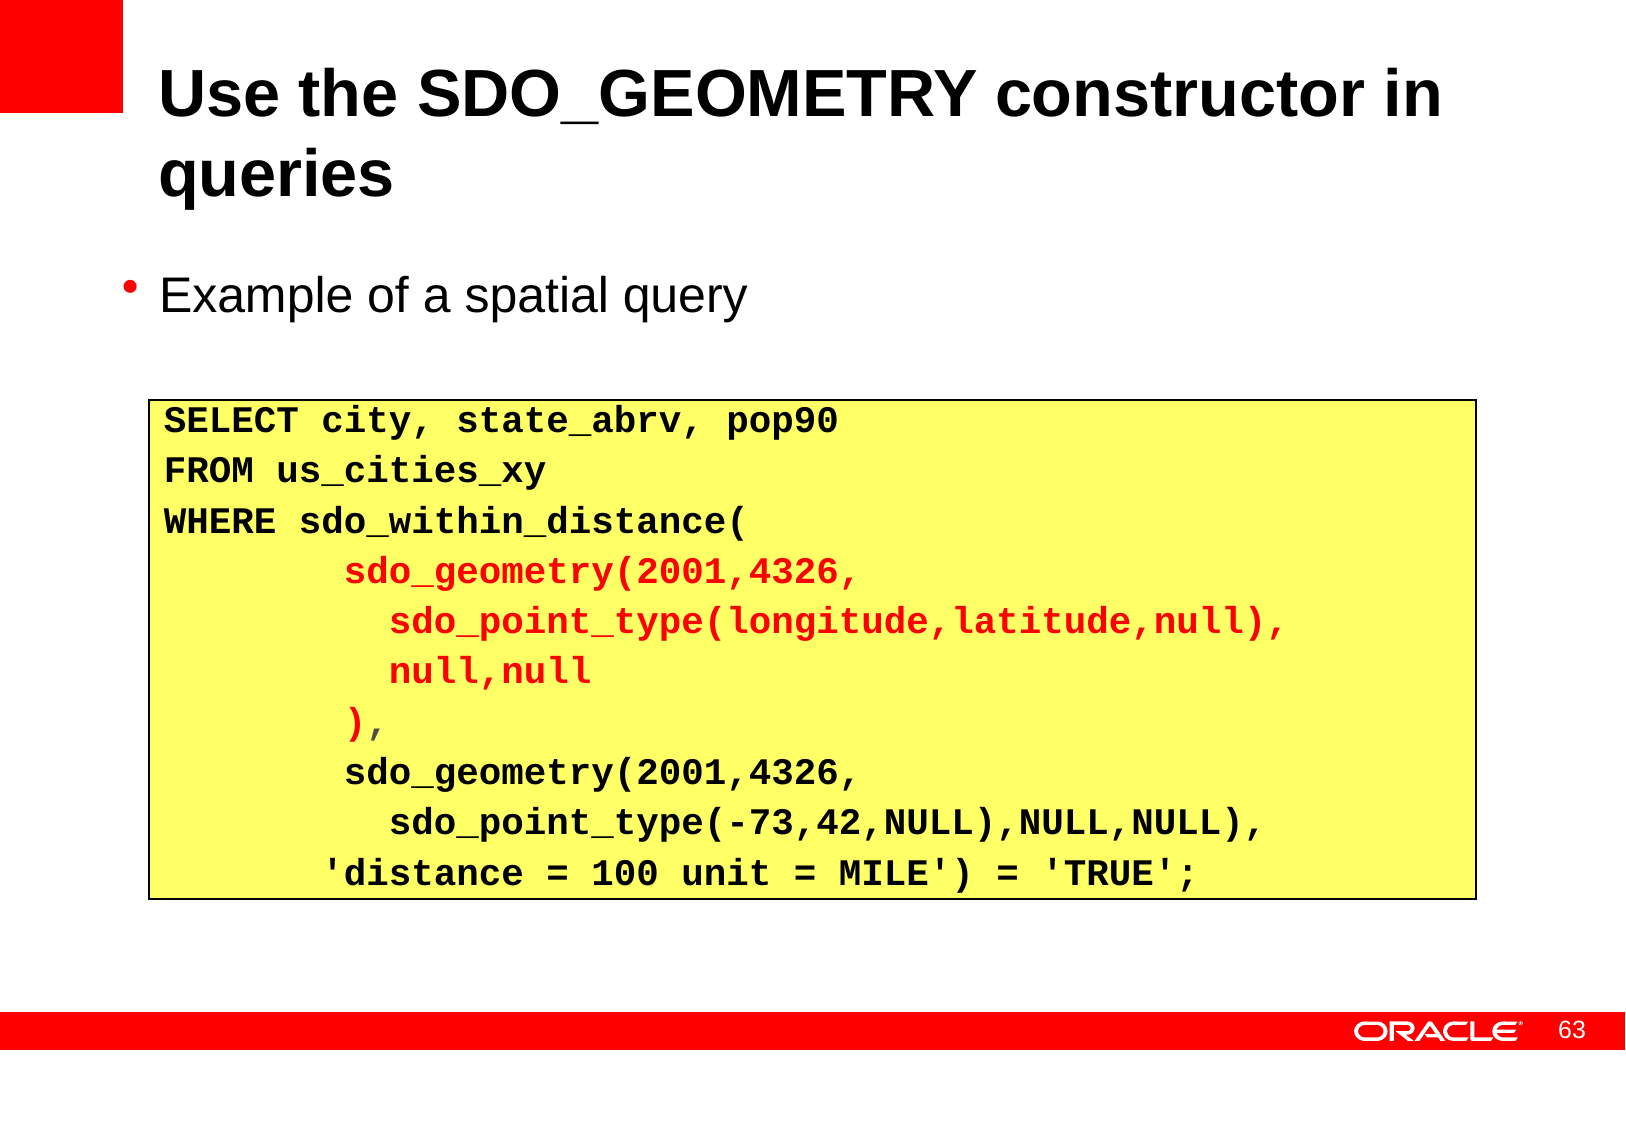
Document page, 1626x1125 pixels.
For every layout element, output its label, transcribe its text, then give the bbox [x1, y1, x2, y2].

title Use the SDO_GEOMETRY constructor in queries [157, 49, 1506, 205]
picture [0, 0, 123, 113]
picture [0, 1012, 1625, 1050]
list Example of a spatial query [121, 262, 1462, 976]
text_box SELECT city, state_abrv, pop90 FROM us_cities_xy WHERE sdo_within_distance( sdo_geometry(2001,4326, sdo_point_type(longitude,latitude,null), null,null ), sdo_geometry(2001,4326, sdo_point_type(-73,42,NULL),NULL,NULL), 'distance = 100 unit = MILE') = 'TRUE'; [148, 399, 1476, 899]
